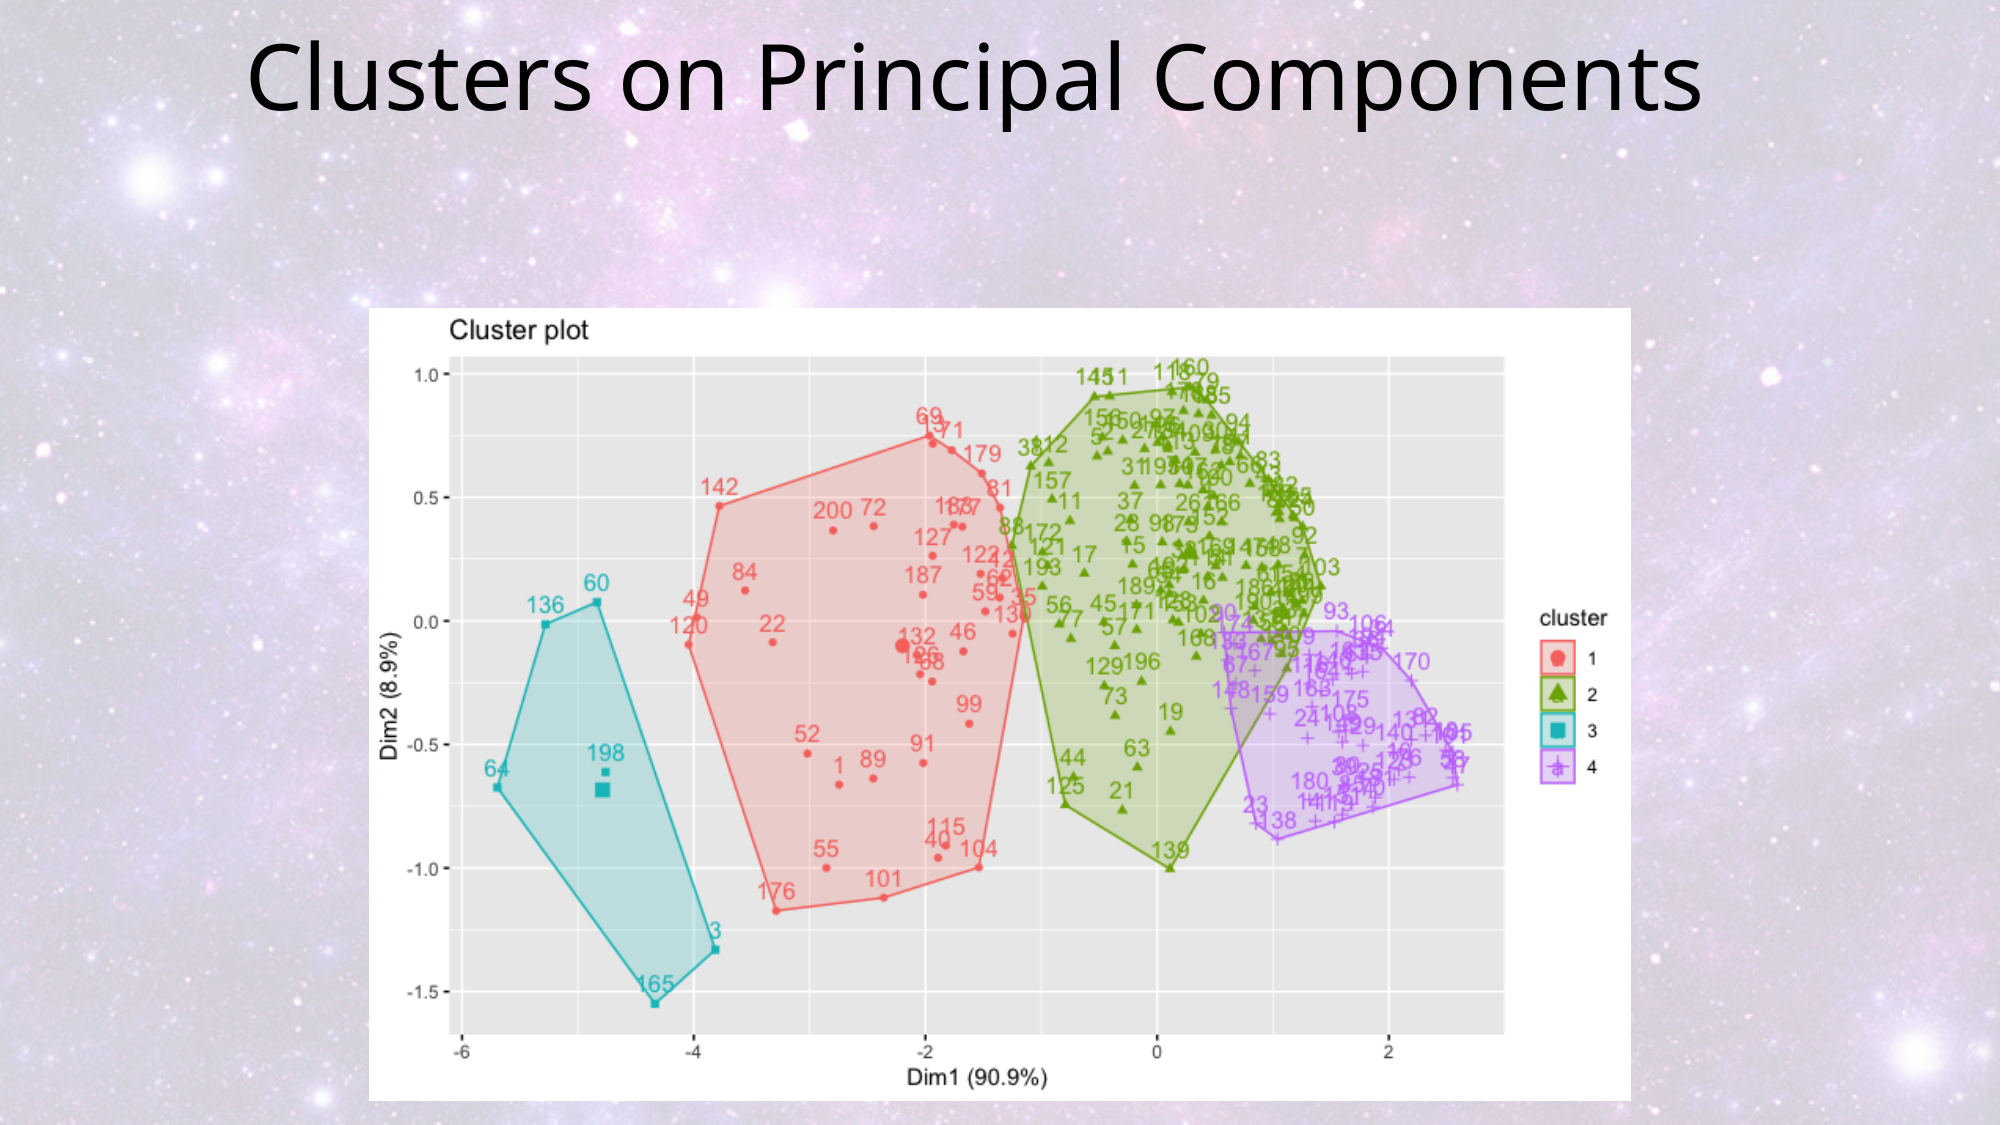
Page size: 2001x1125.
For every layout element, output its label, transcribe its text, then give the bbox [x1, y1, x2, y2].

title Clusters on Principal Components [12, 7, 1939, 156]
picture [369, 308, 1631, 1101]
